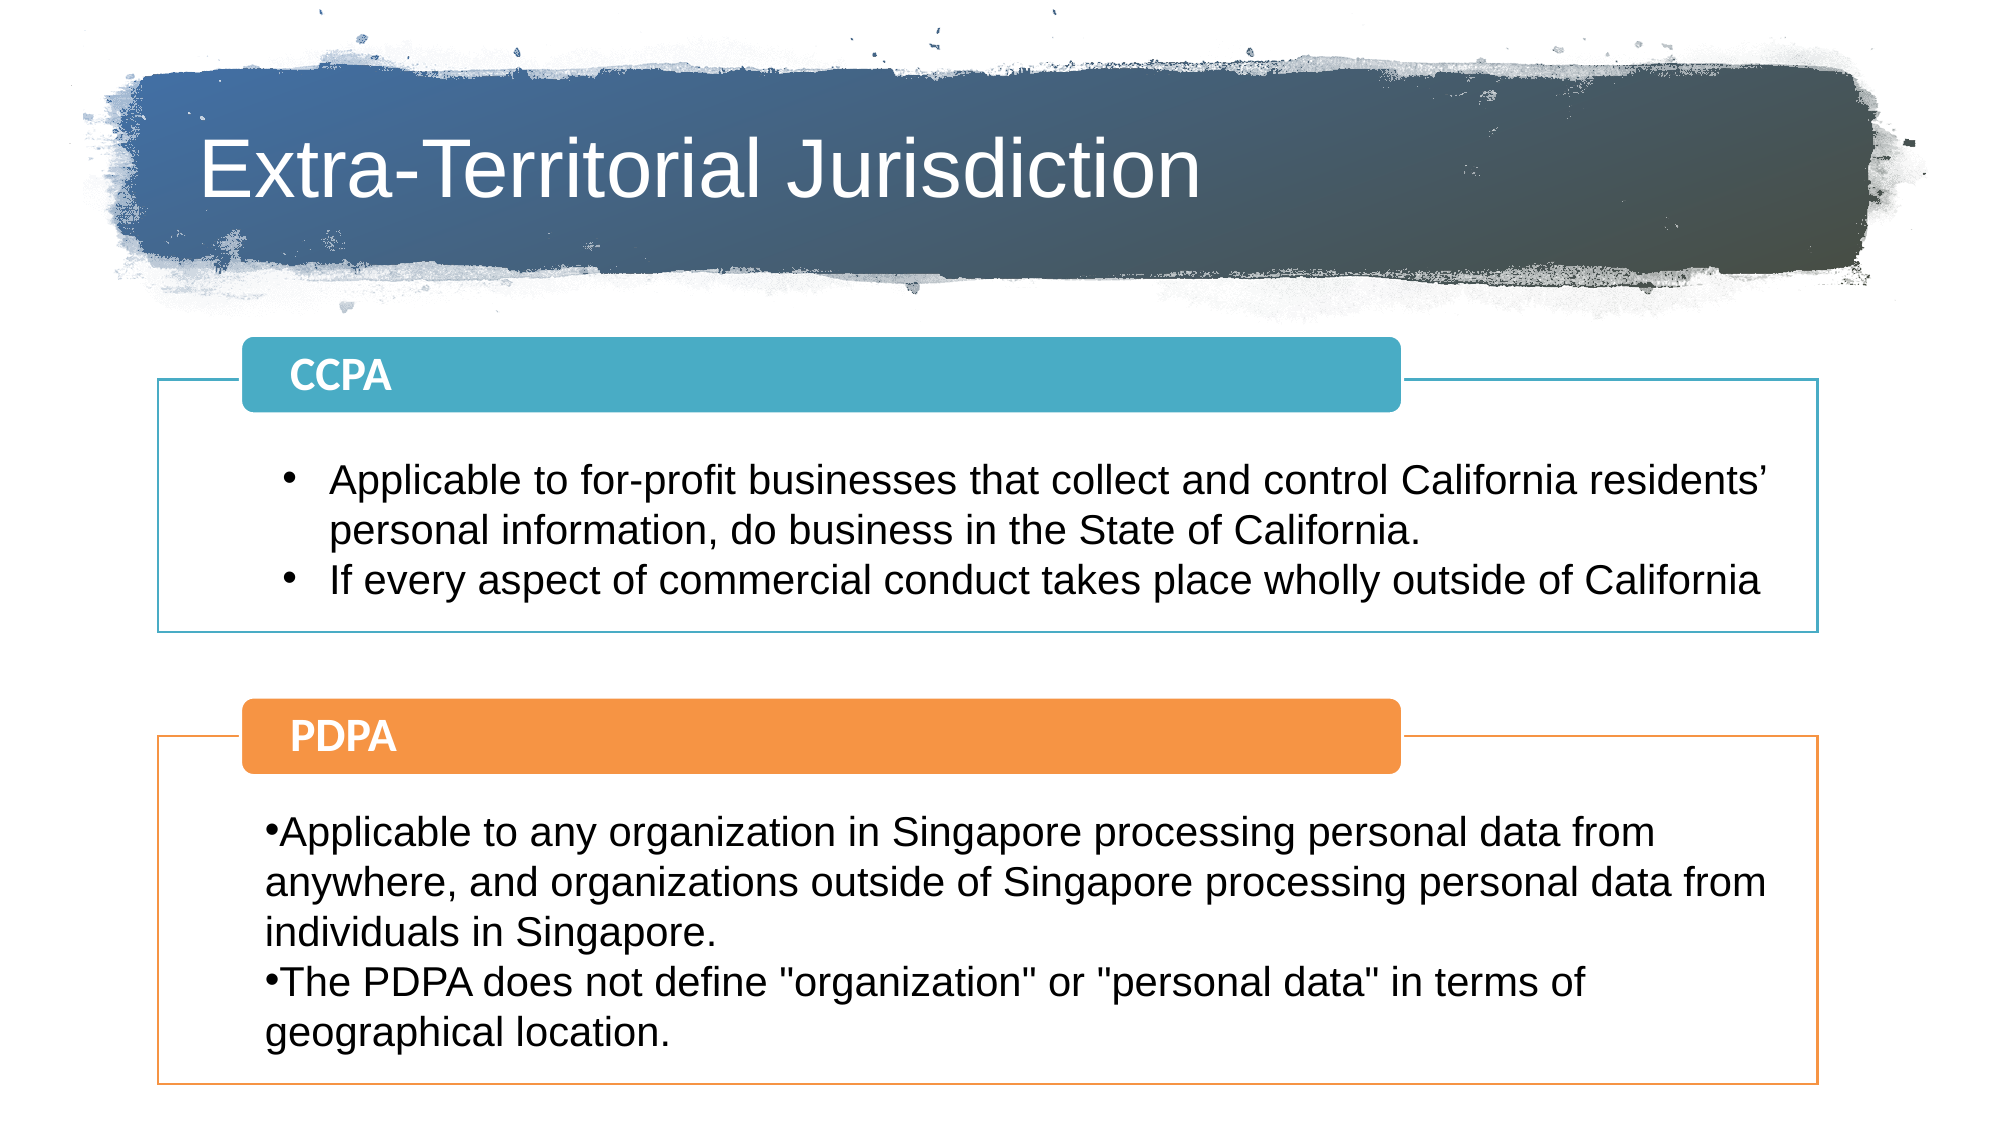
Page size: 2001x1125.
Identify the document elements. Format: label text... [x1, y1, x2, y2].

text_box [157, 1045, 1818, 1085]
picture [0, 0, 2000, 801]
text_box Applicable to any organization in Singapore processing personal data from anywhere, and organizations outside of Singapore processing personal data from individuals in Singapore. The PDPA does not define "organization" or "personal data" in terms of geographical location. [136, 812, 1914, 1045]
